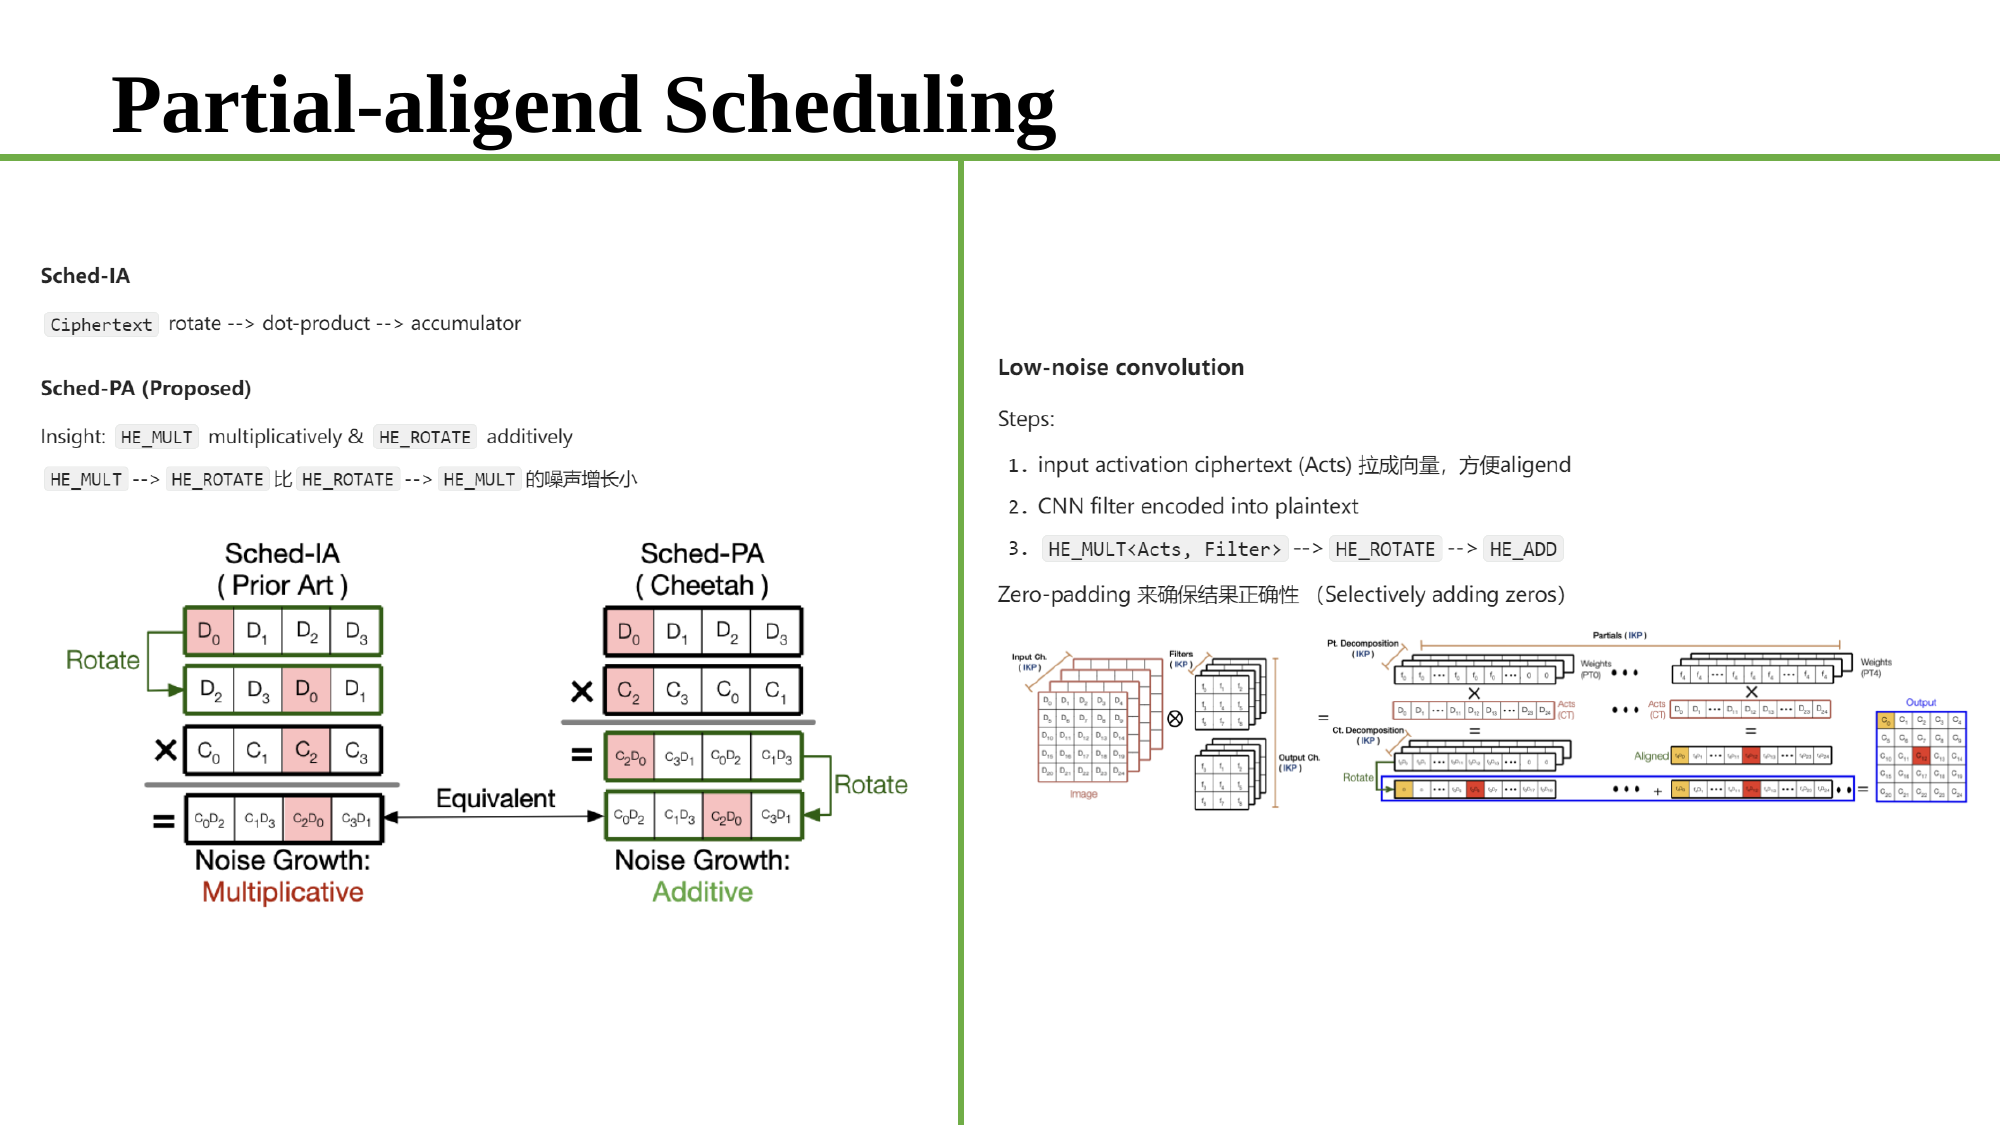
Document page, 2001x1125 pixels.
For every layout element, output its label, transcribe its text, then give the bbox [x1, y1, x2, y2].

text_box Partial-aligend Scheduling [96, 41, 1074, 157]
picture [38, 256, 944, 941]
picture [993, 353, 1988, 844]
